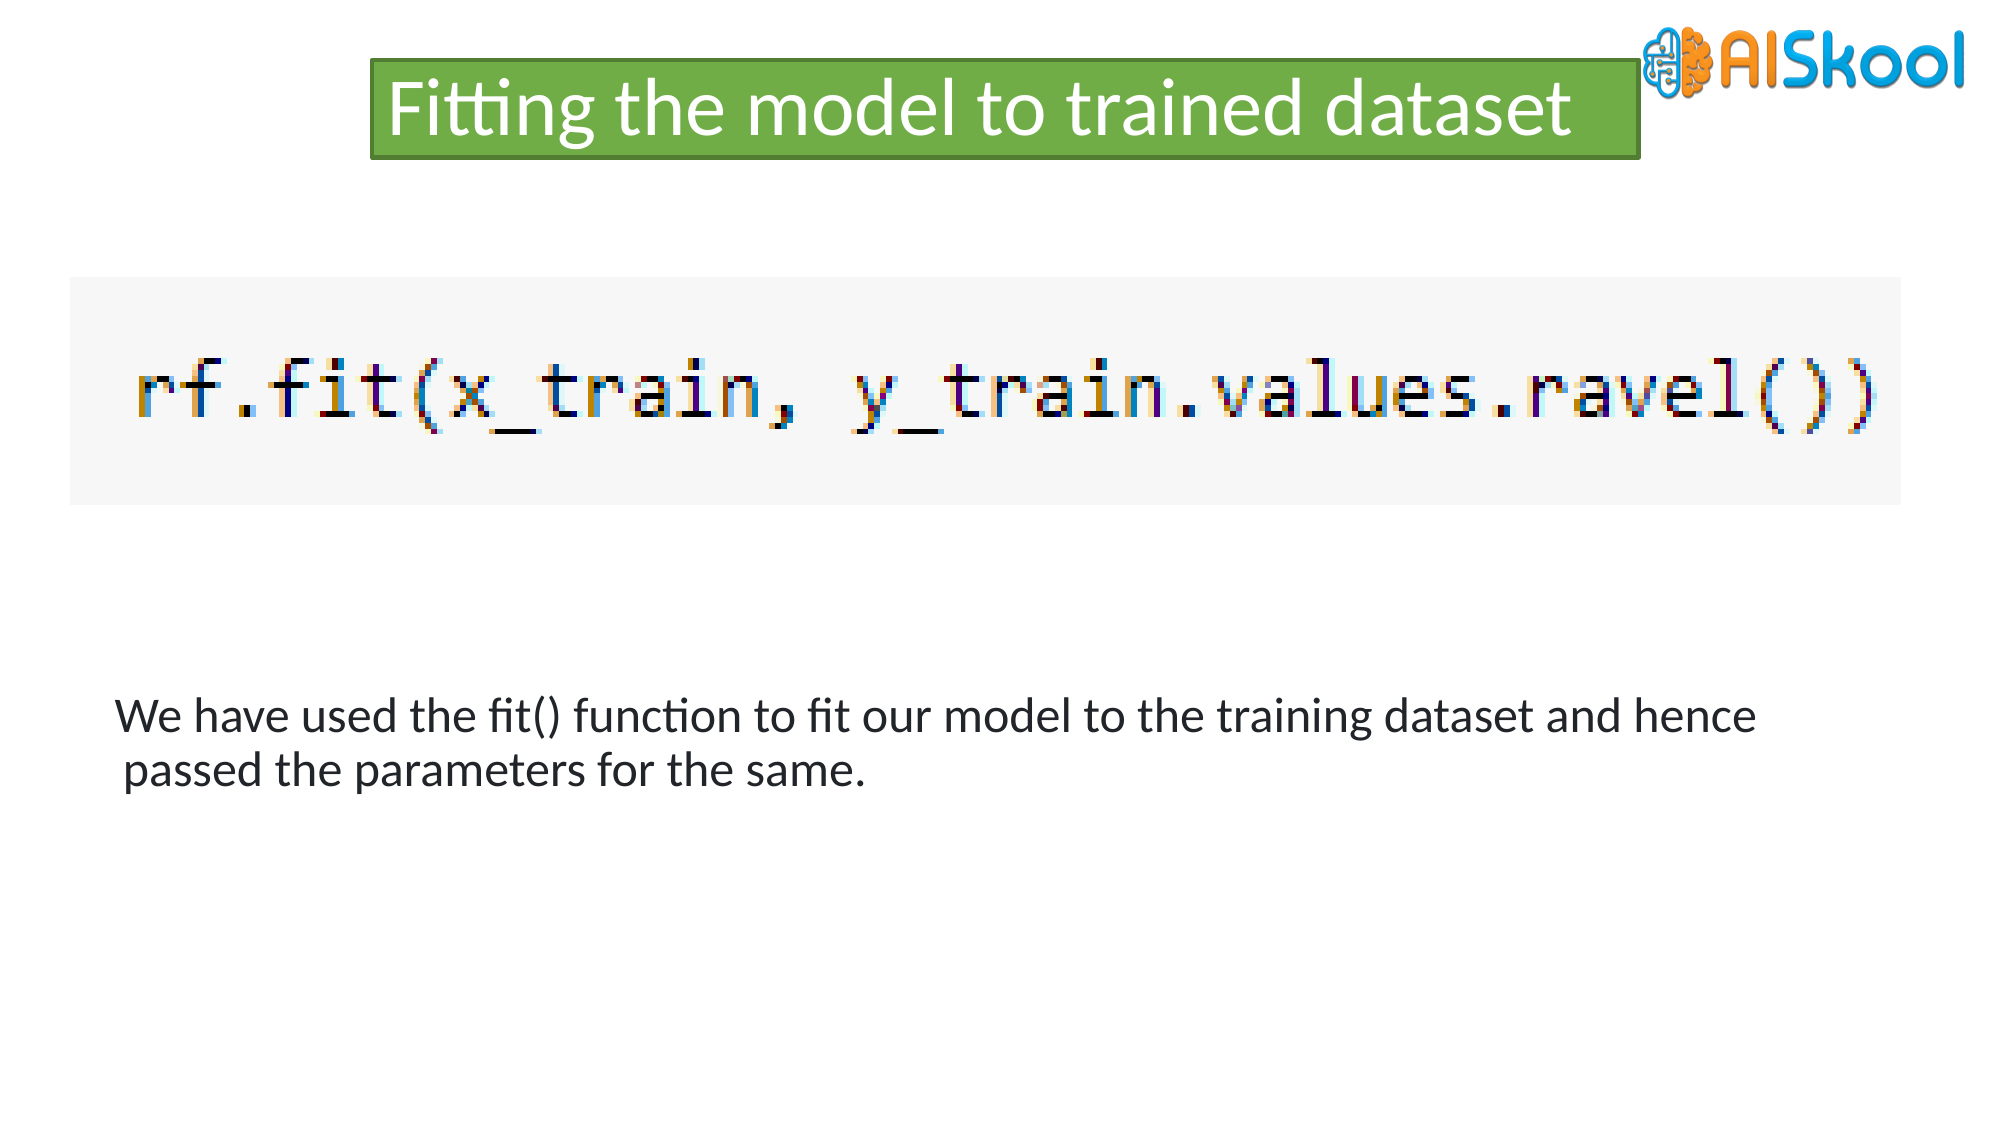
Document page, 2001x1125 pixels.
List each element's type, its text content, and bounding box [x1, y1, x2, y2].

picture [1641, 23, 1967, 101]
list We have used the fit() function to fit our model to the training dataset and hence passed the parameters for the same. [70, 681, 1901, 1058]
picture [70, 277, 1901, 505]
title Fitting the model to trained dataset [372, 59, 1639, 158]
